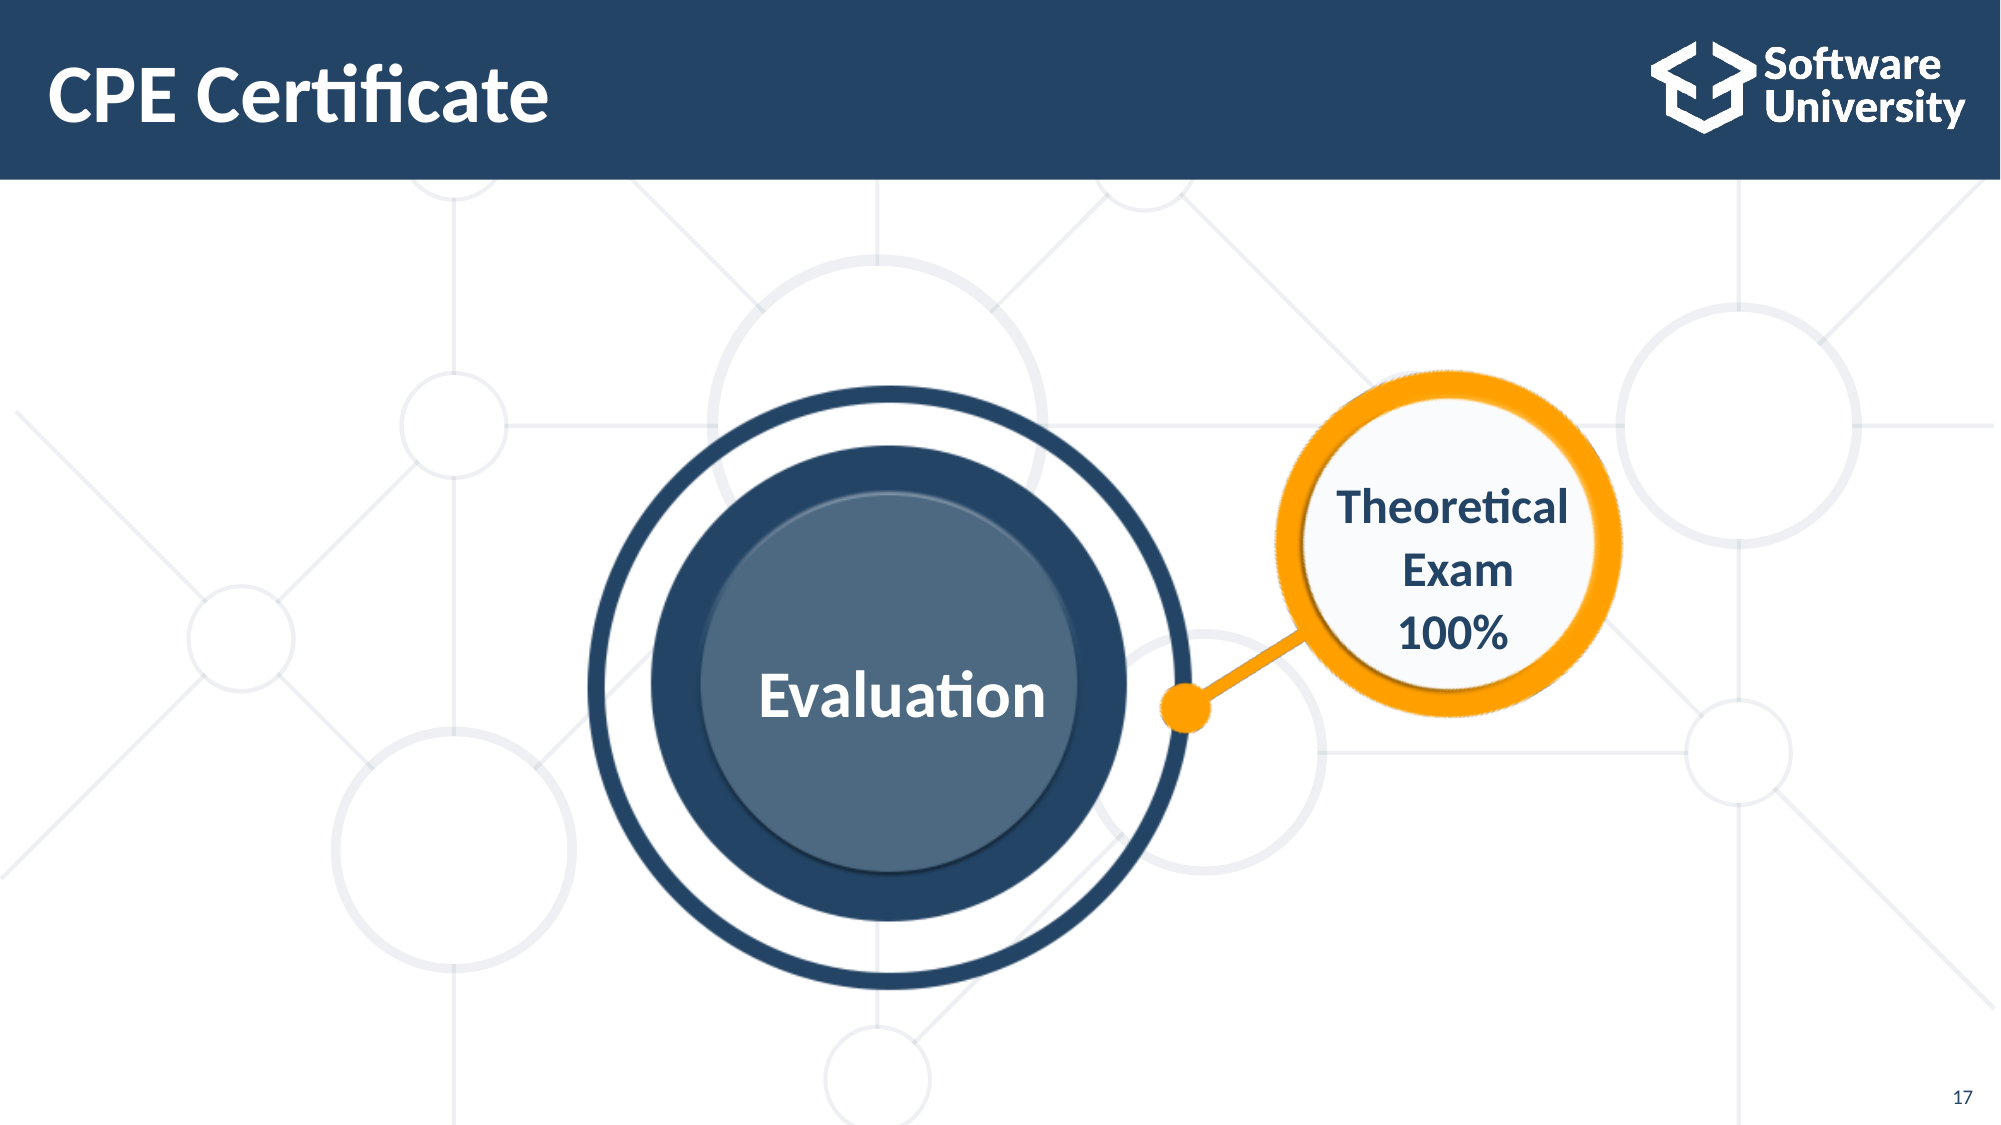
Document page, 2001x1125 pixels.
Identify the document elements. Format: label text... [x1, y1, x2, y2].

picture [1651, 41, 1966, 134]
title CPE Certificate [31, 16, 1625, 162]
picture [475, 232, 1752, 1117]
text_box 17 [1927, 1067, 1989, 1117]
